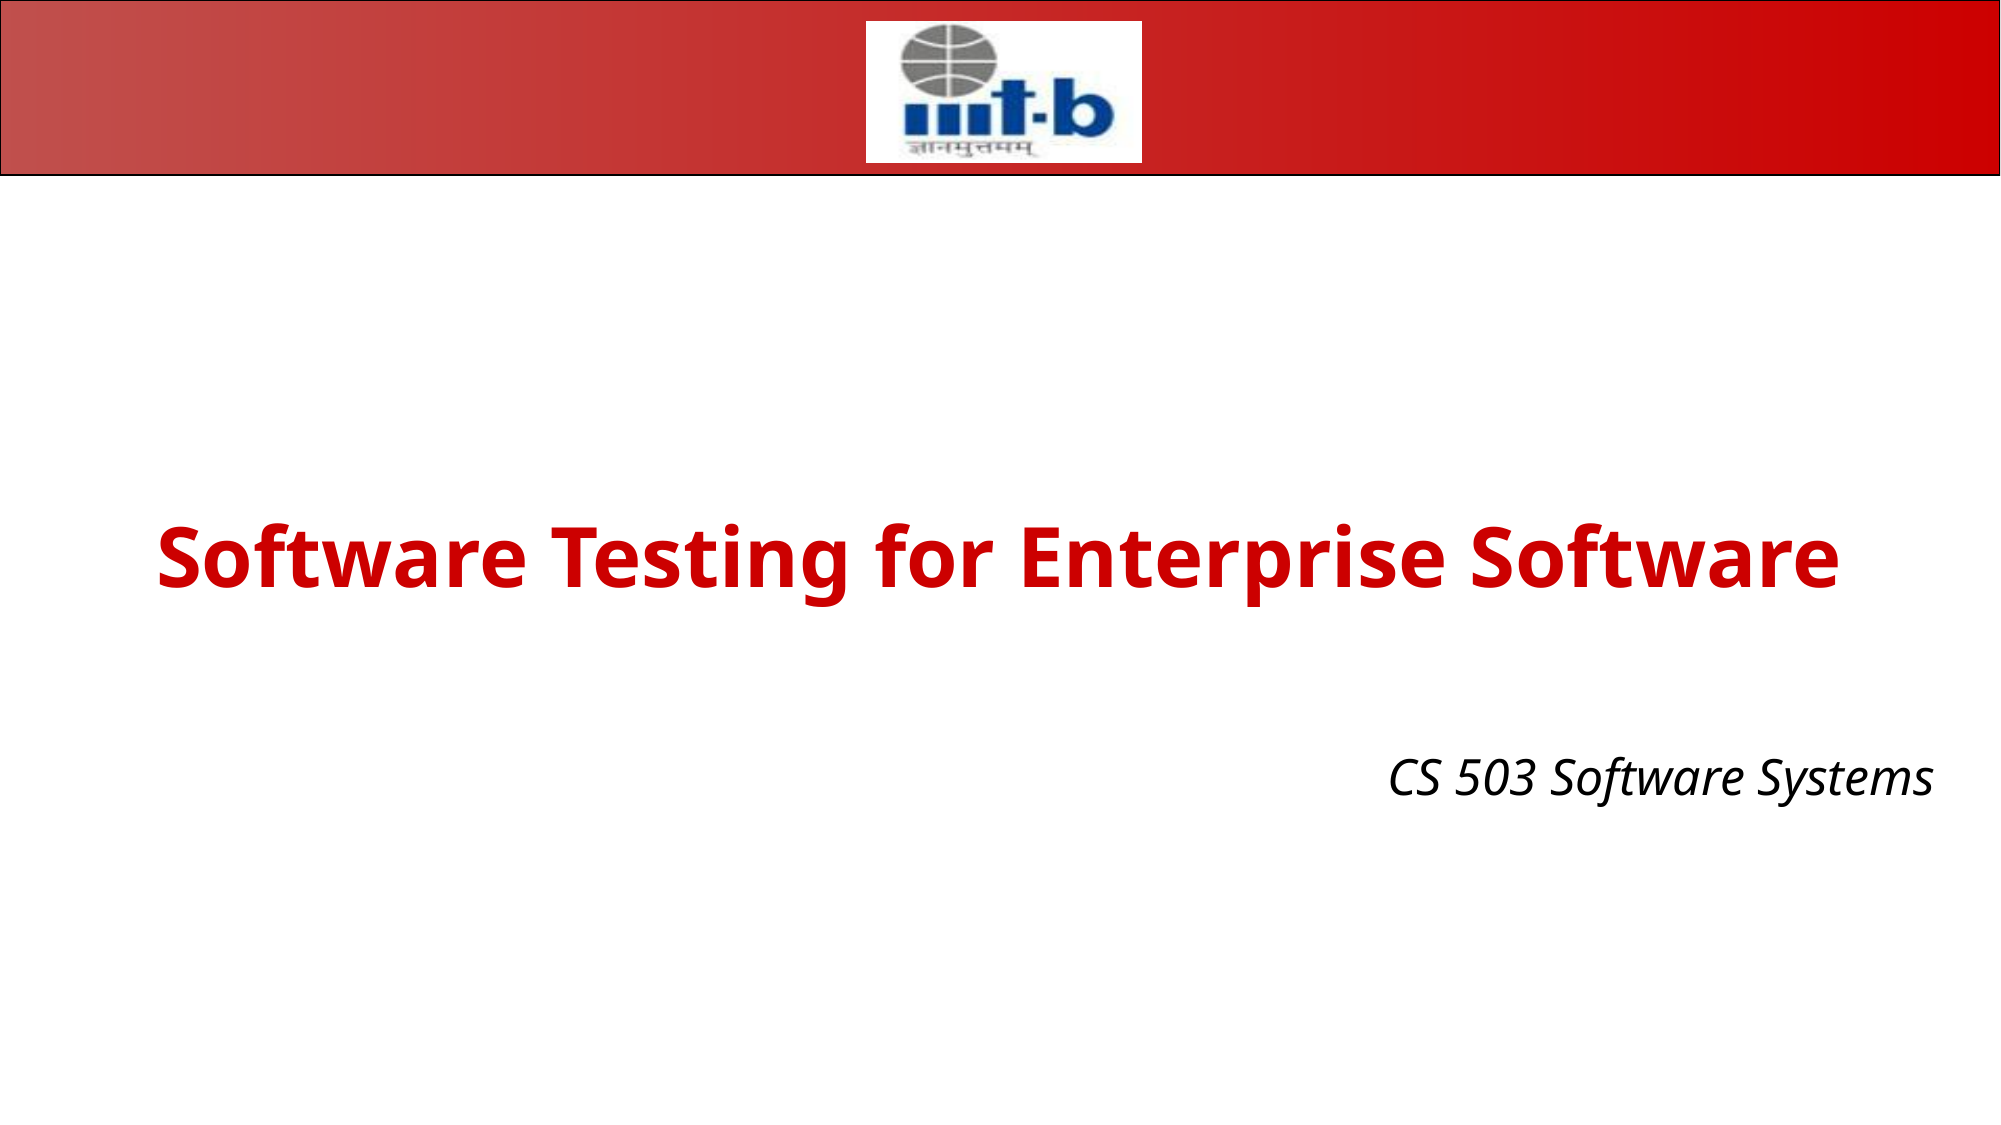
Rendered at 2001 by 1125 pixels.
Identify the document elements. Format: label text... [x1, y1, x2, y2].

title Software Testing for Enterprise Software [0, 433, 2000, 675]
picture [866, 21, 1142, 163]
subtitle CS 503 Software Systems [549, 737, 1950, 975]
